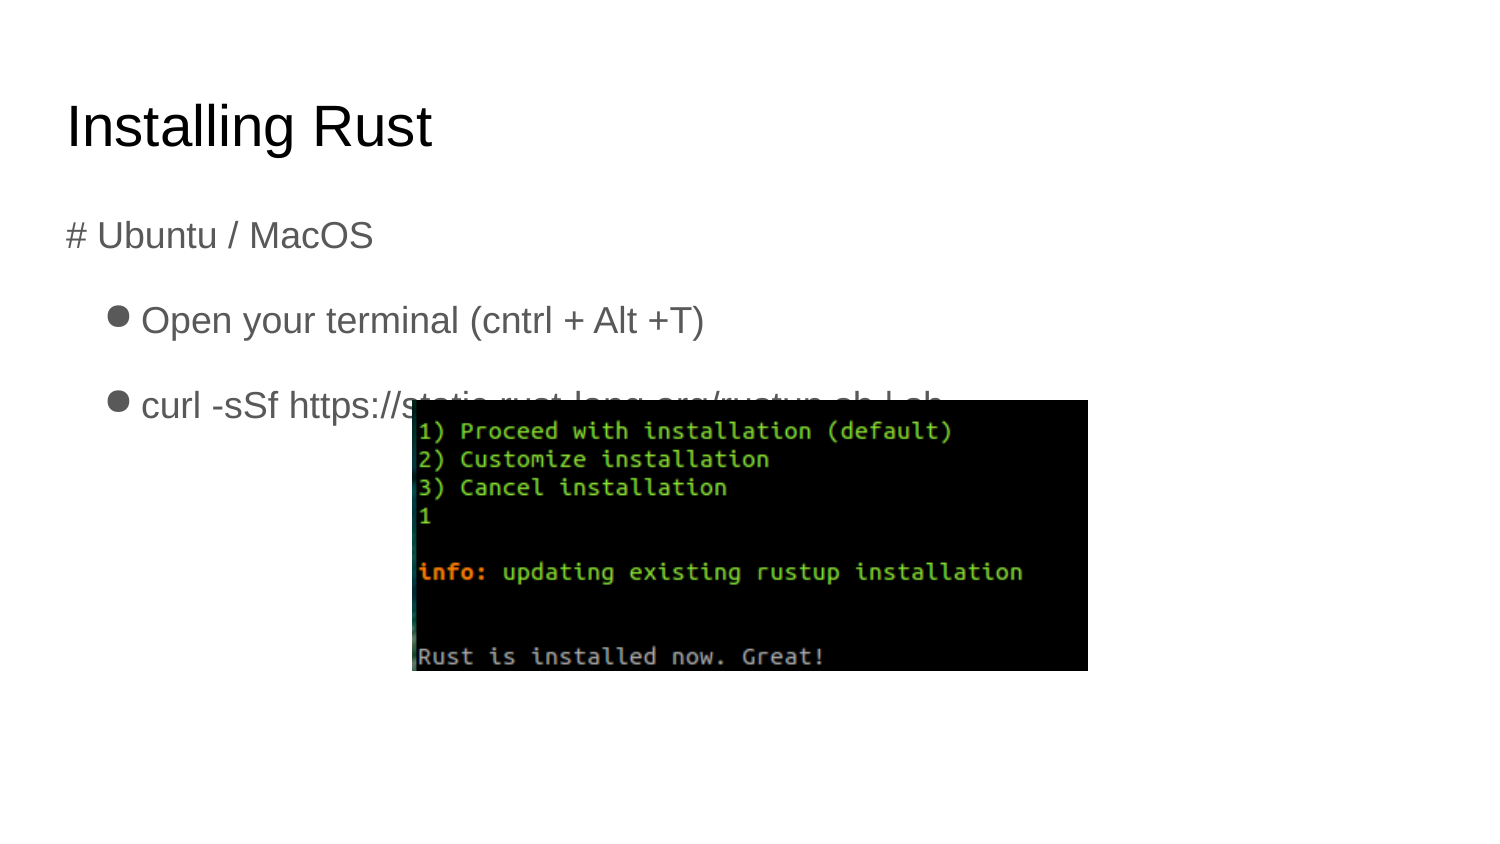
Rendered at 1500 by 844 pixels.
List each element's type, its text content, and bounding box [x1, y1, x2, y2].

title Installing Rust [51, 72, 1449, 167]
list # Ubuntu / MacOS Open your terminal (cntrl + Alt +T) curl -sSf https://static.rust-lang.org/rustup.sh | sh [51, 189, 1449, 750]
picture [412, 400, 1088, 672]
